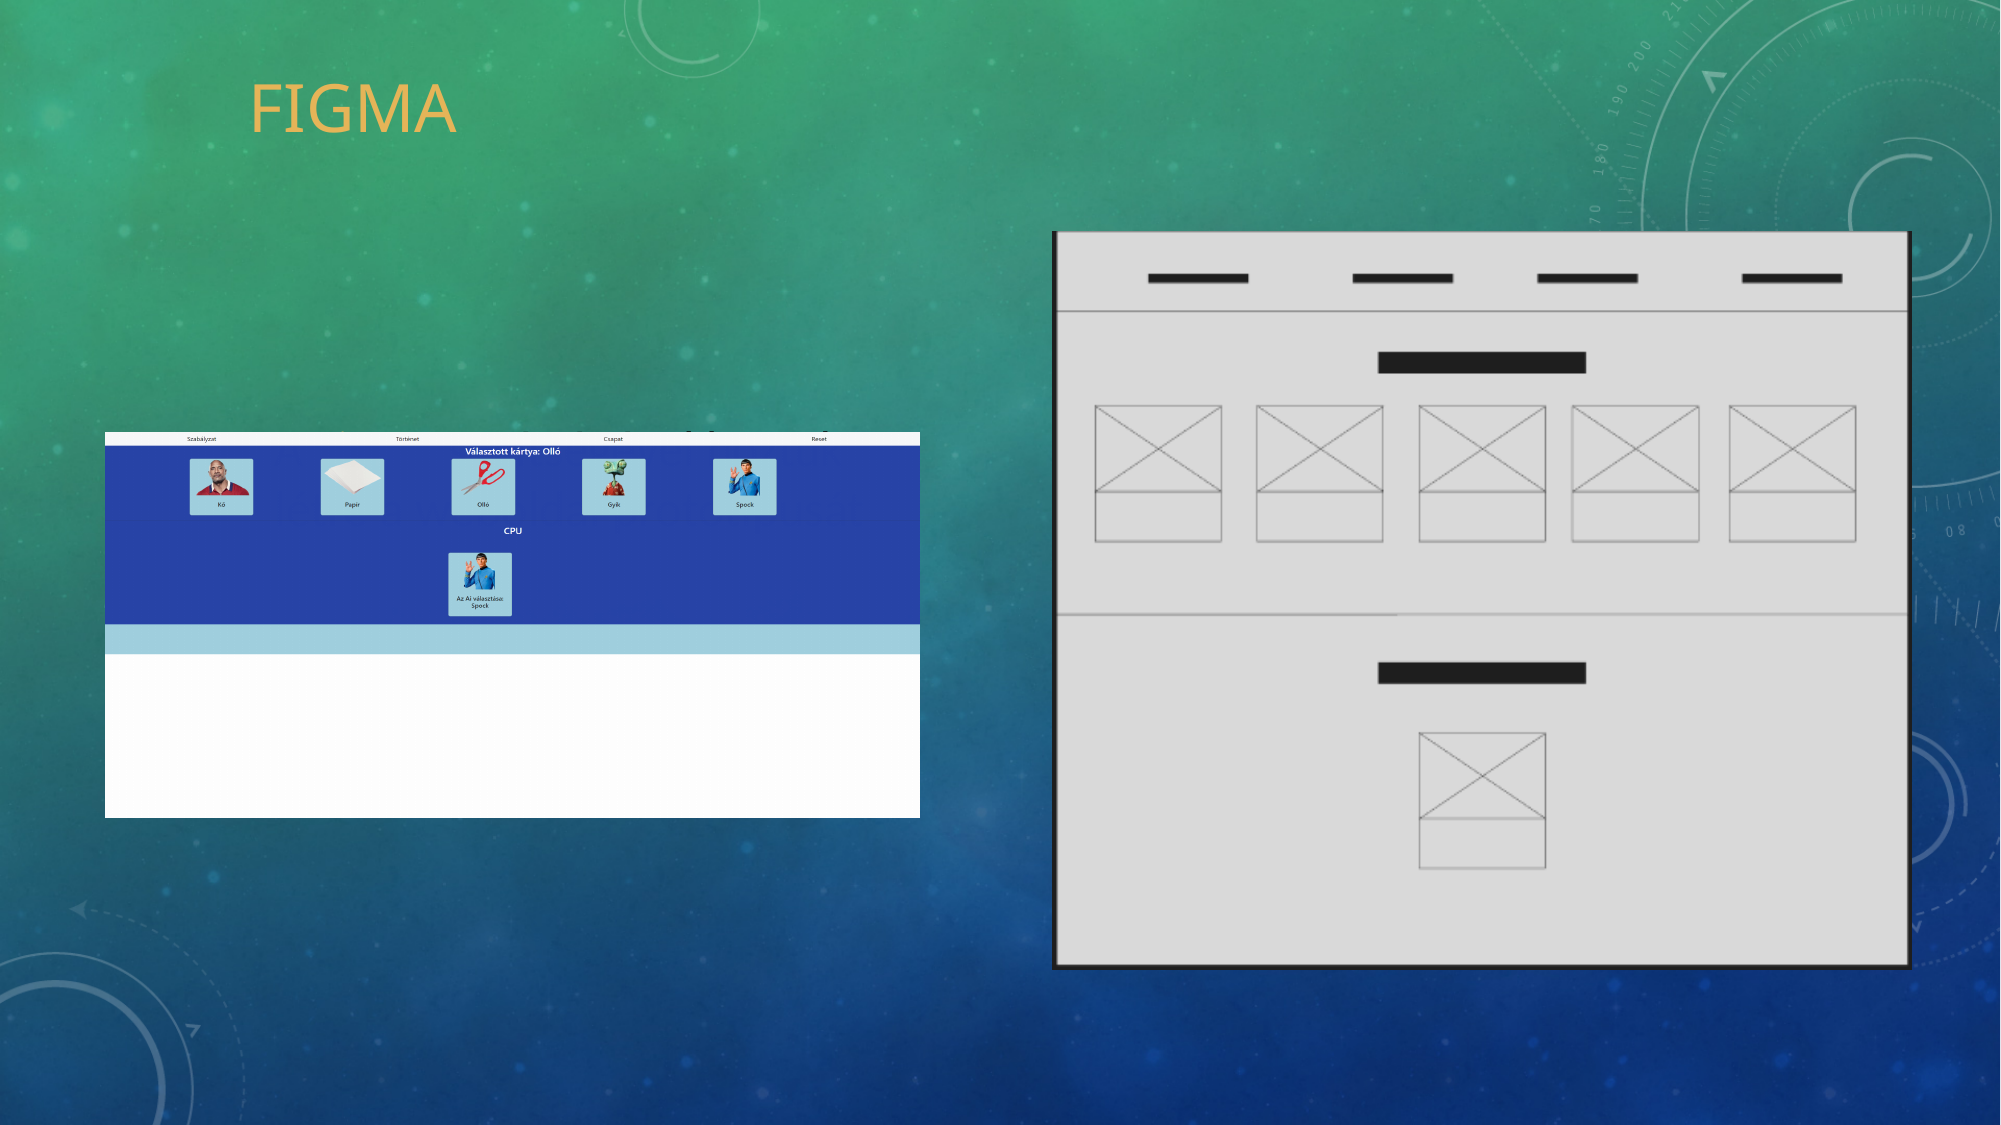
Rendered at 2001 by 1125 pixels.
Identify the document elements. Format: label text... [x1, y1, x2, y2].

title Figma [233, 53, 1775, 159]
picture [0, 0, 2001, 1125]
list A Figma segítségével hoztuk létre a weboldal prototípusát [233, 202, 948, 750]
